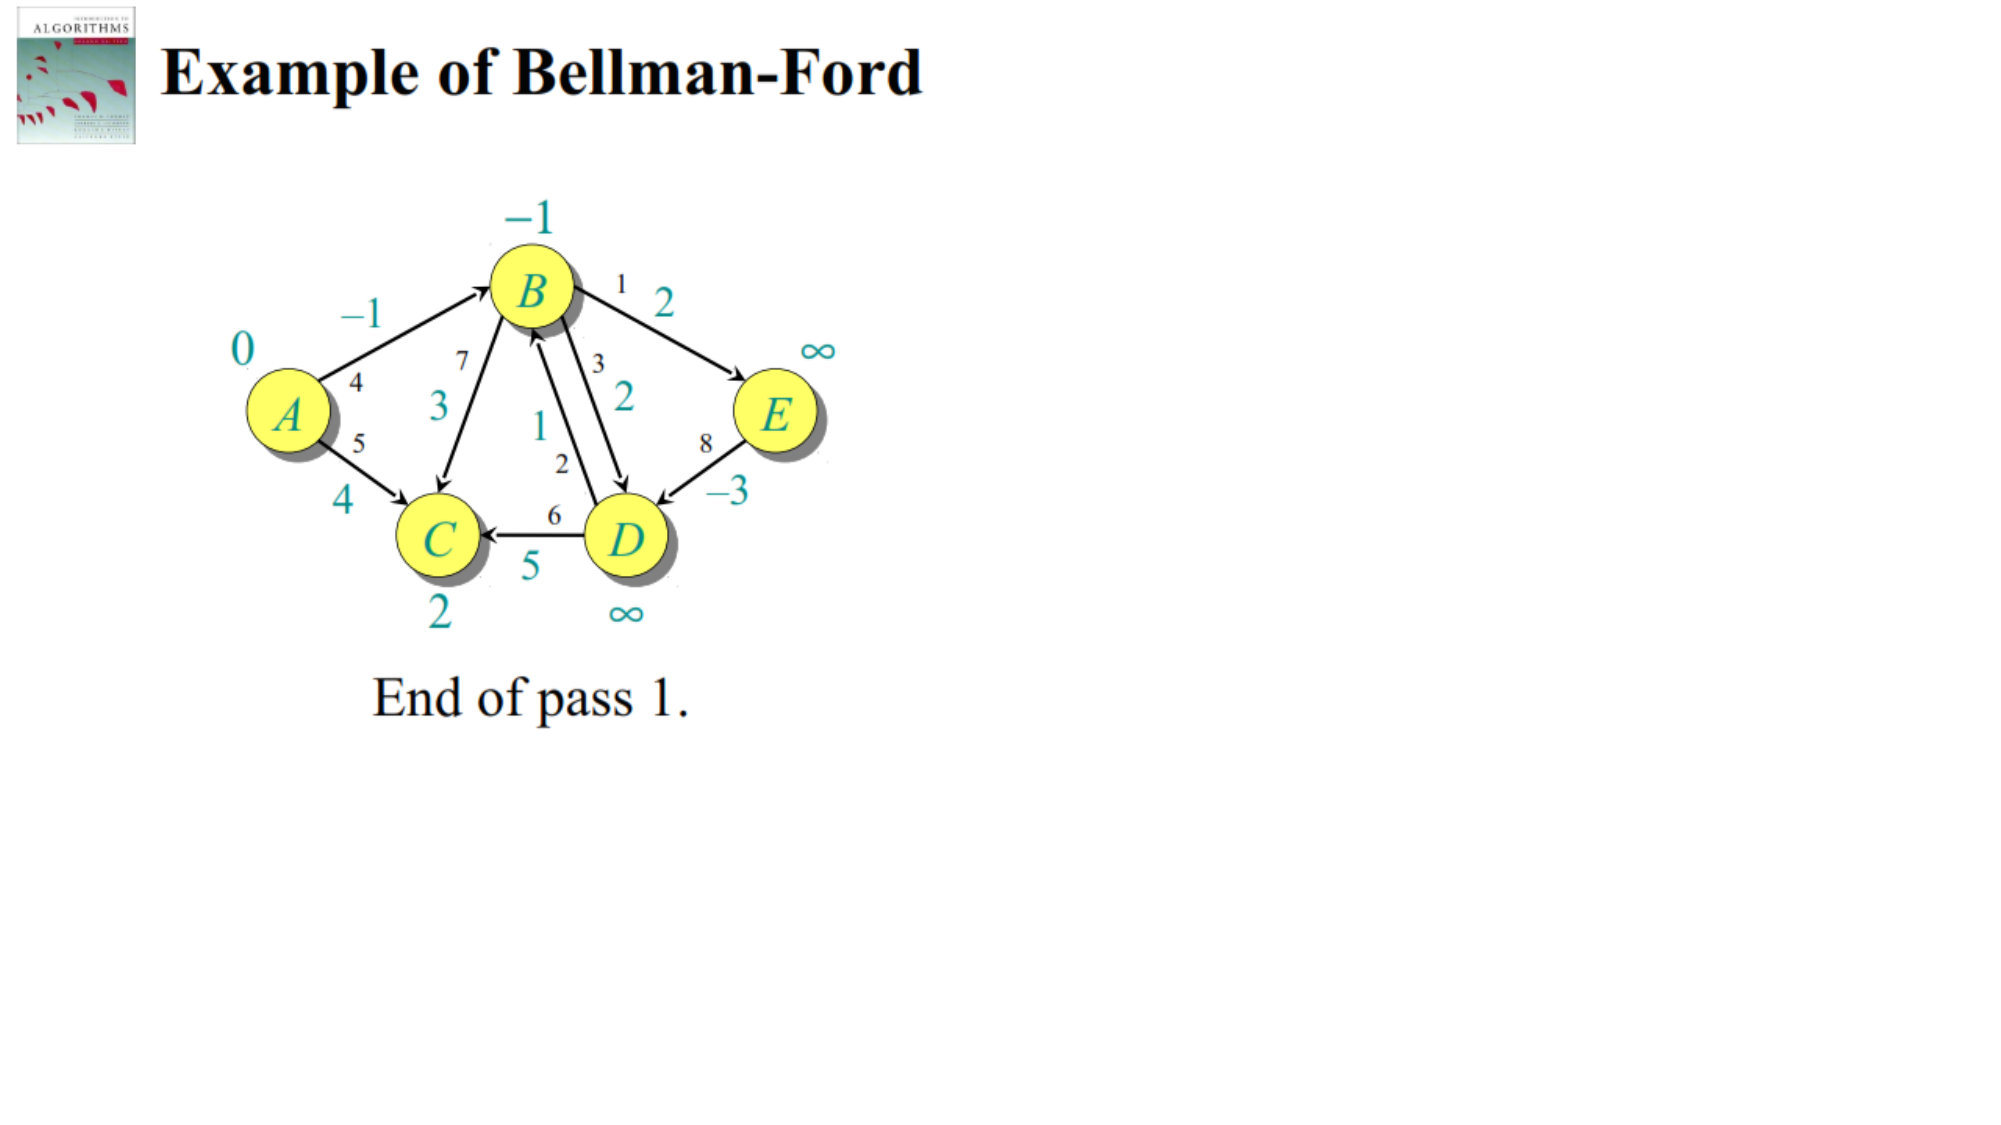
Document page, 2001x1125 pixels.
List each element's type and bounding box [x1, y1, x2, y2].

picture [0, 0, 974, 744]
